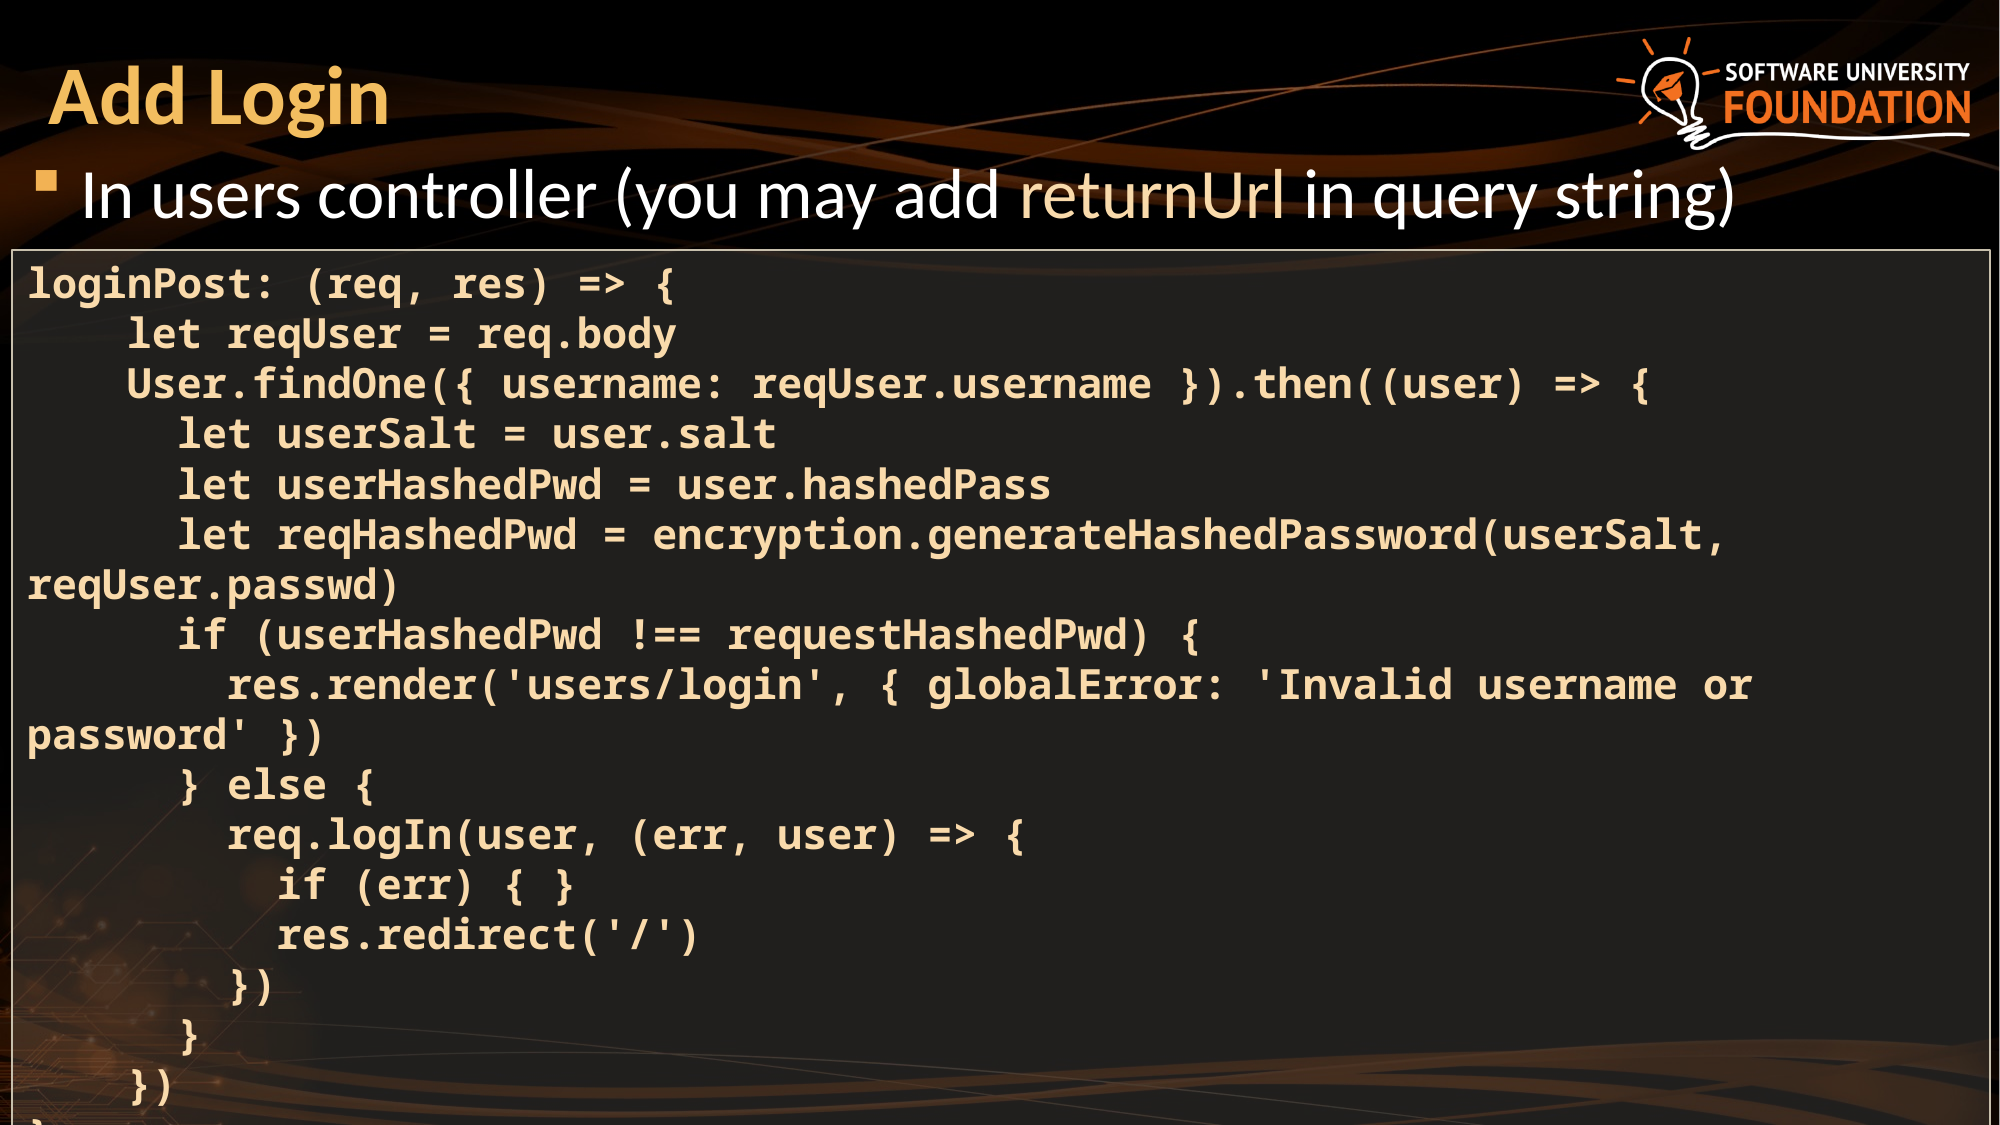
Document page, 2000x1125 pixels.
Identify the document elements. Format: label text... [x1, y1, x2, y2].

title Add Login [30, 6, 1602, 137]
picture [0, 0, 2000, 1125]
list In users controller (you may add returnUrl in query string) [12, 137, 1838, 249]
text_box loginPost: (req, res) => { let reqUser = req.body User.findOne({ username: reqUser.username }).then((user) => { let userSalt = user.salt let userHashedPwd = user.hashedPass let reqHashedPwd = encryption.generateHashedPassword(userSalt, reqUser.passwd) if (userHashedPwd !== requestHashedPwd) { res.render('users/login', { globalError: 'Invalid username or password' }) } else { req.logIn(user, (err, user) => { if (err) { } res.redirect('/') }) } }) }, [12, 249, 1991, 1125]
